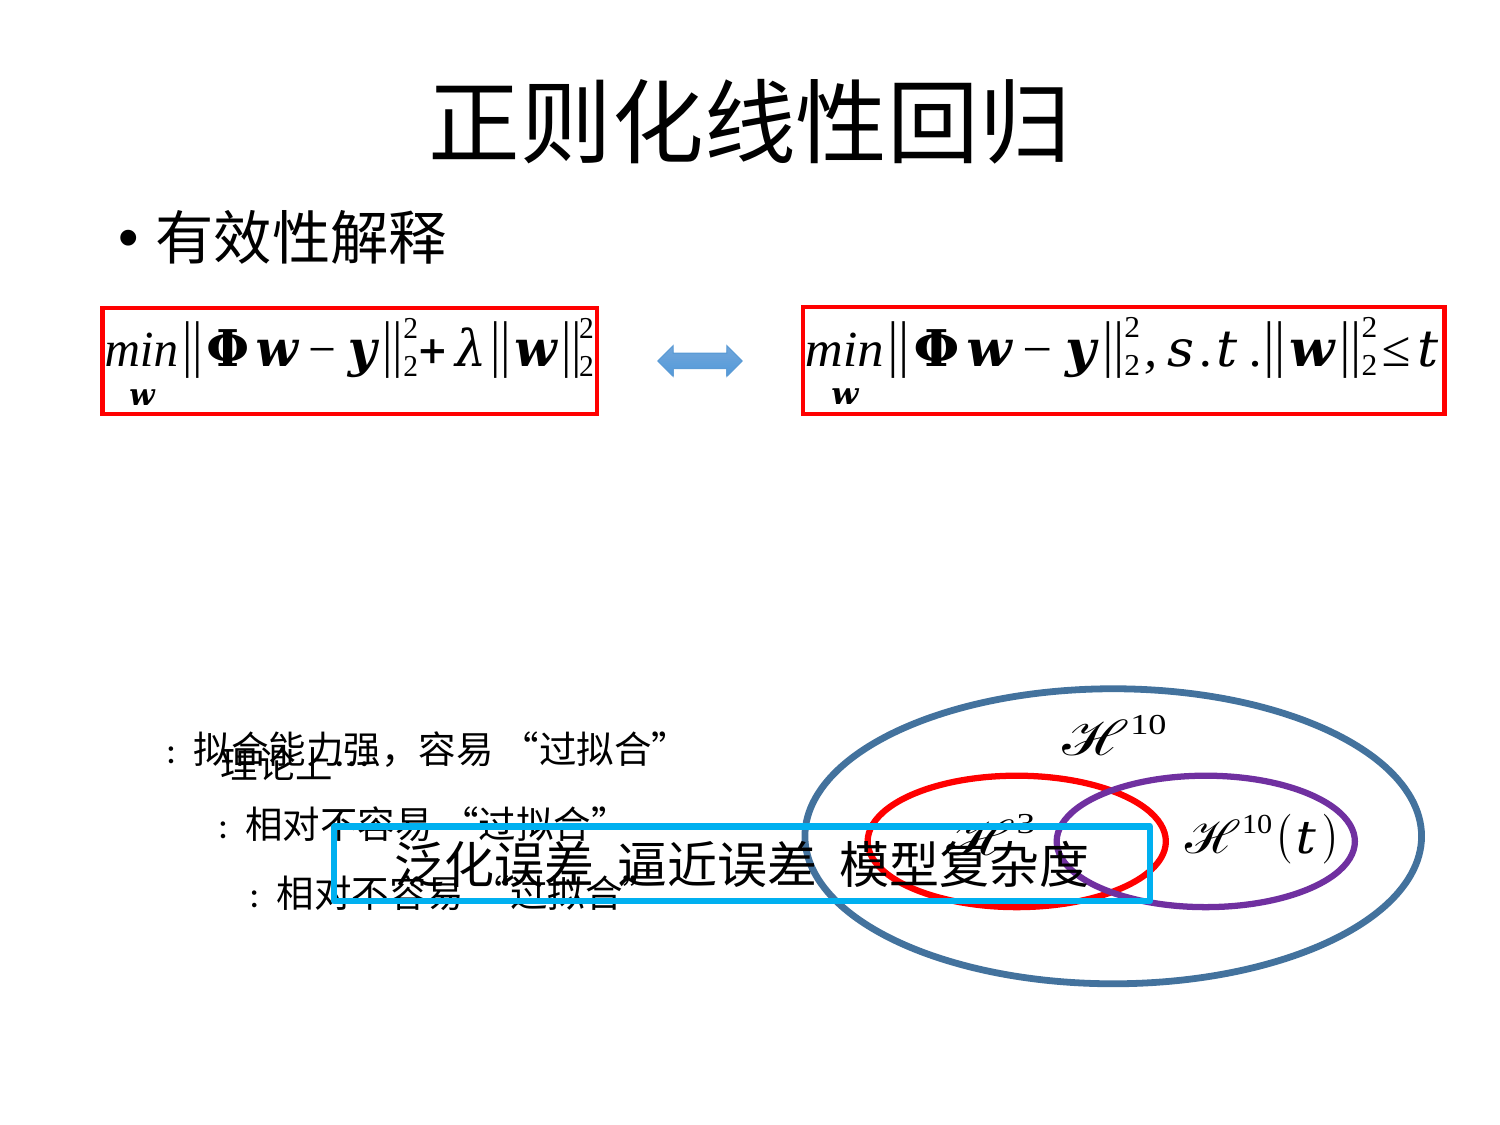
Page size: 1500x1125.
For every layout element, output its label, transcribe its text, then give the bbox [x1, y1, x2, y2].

text_box [657, 344, 743, 378]
title 正则化线性回归 [103, 18, 1397, 201]
list 有效性解释 [103, 201, 1397, 283]
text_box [117, 688, 1422, 984]
